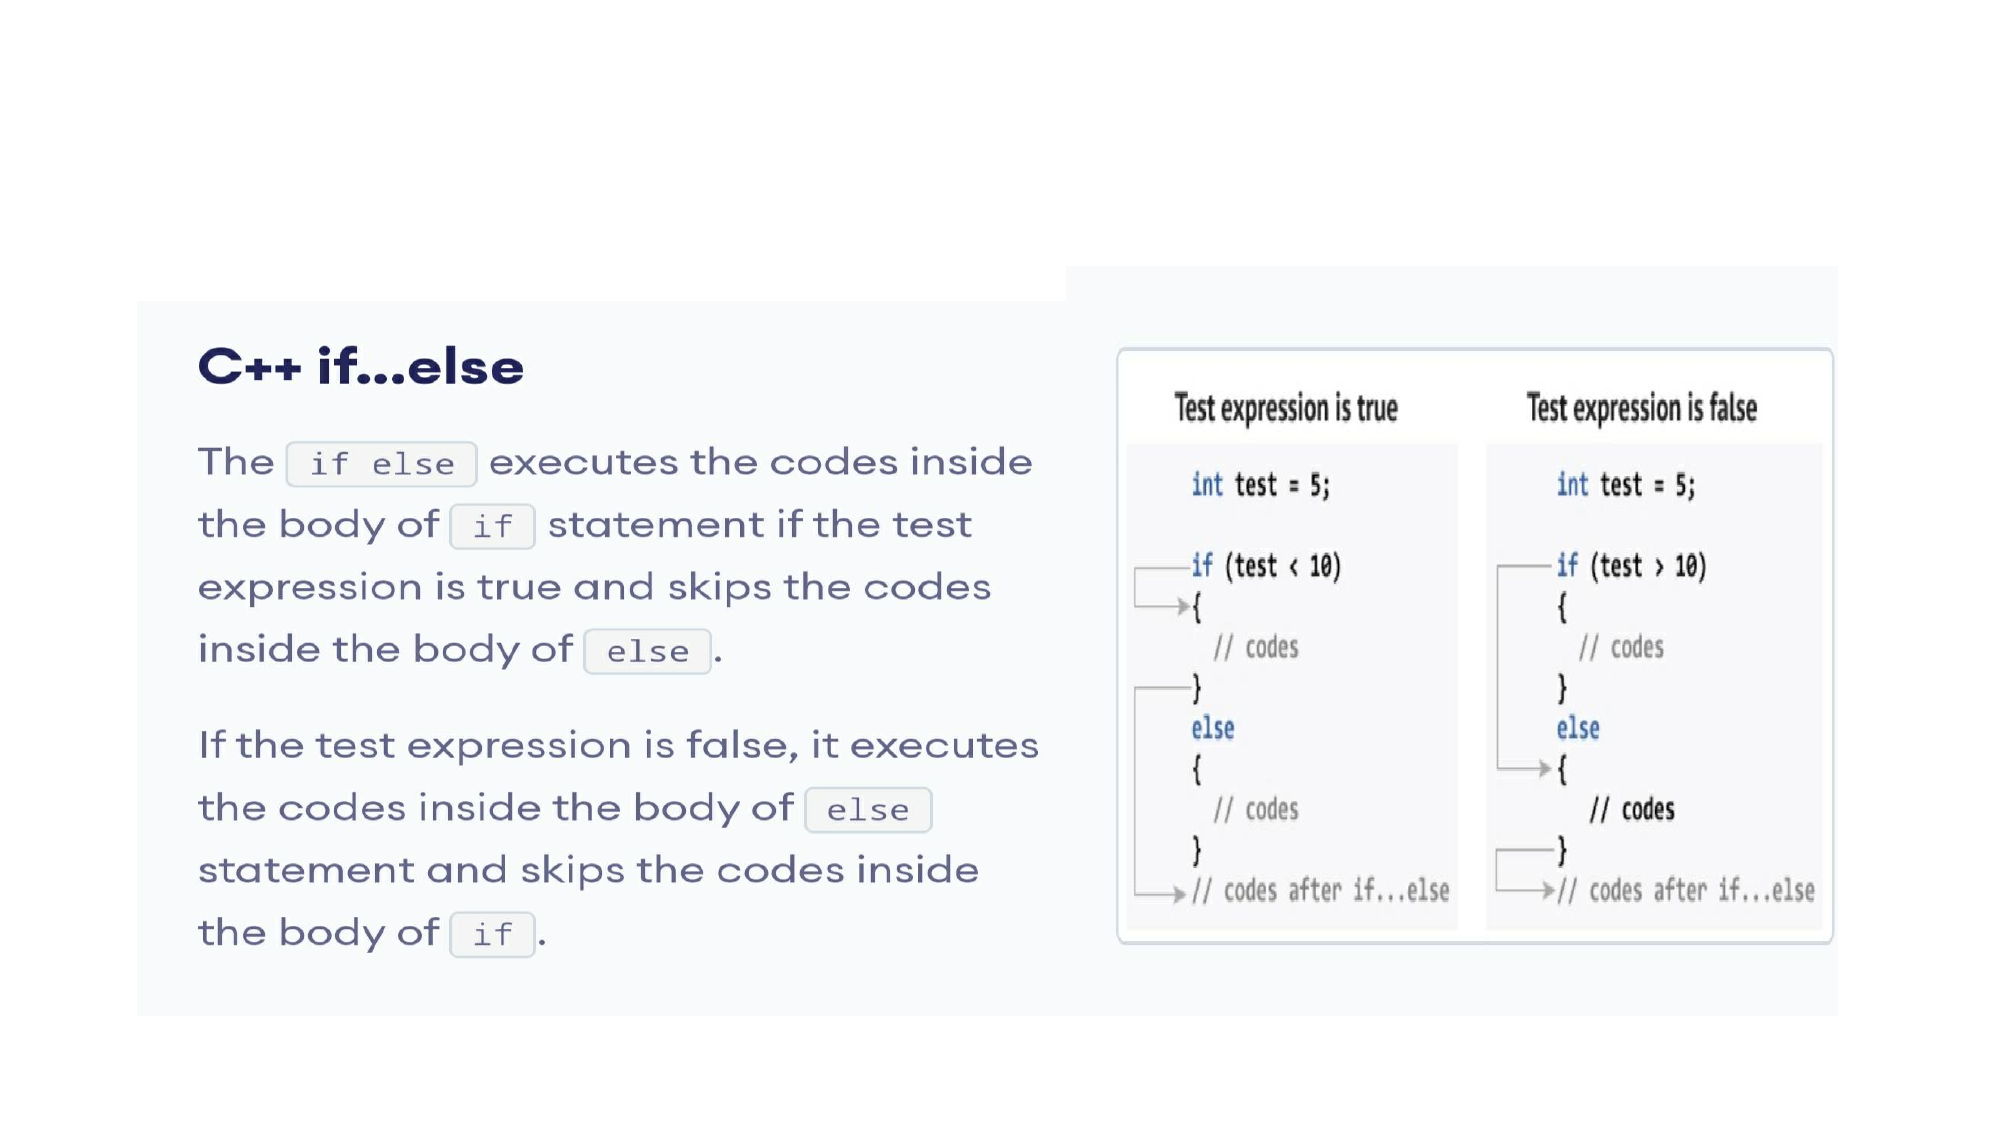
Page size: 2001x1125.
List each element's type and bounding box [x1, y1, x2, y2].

picture [1066, 266, 1838, 1016]
list [137, 301, 1061, 1016]
